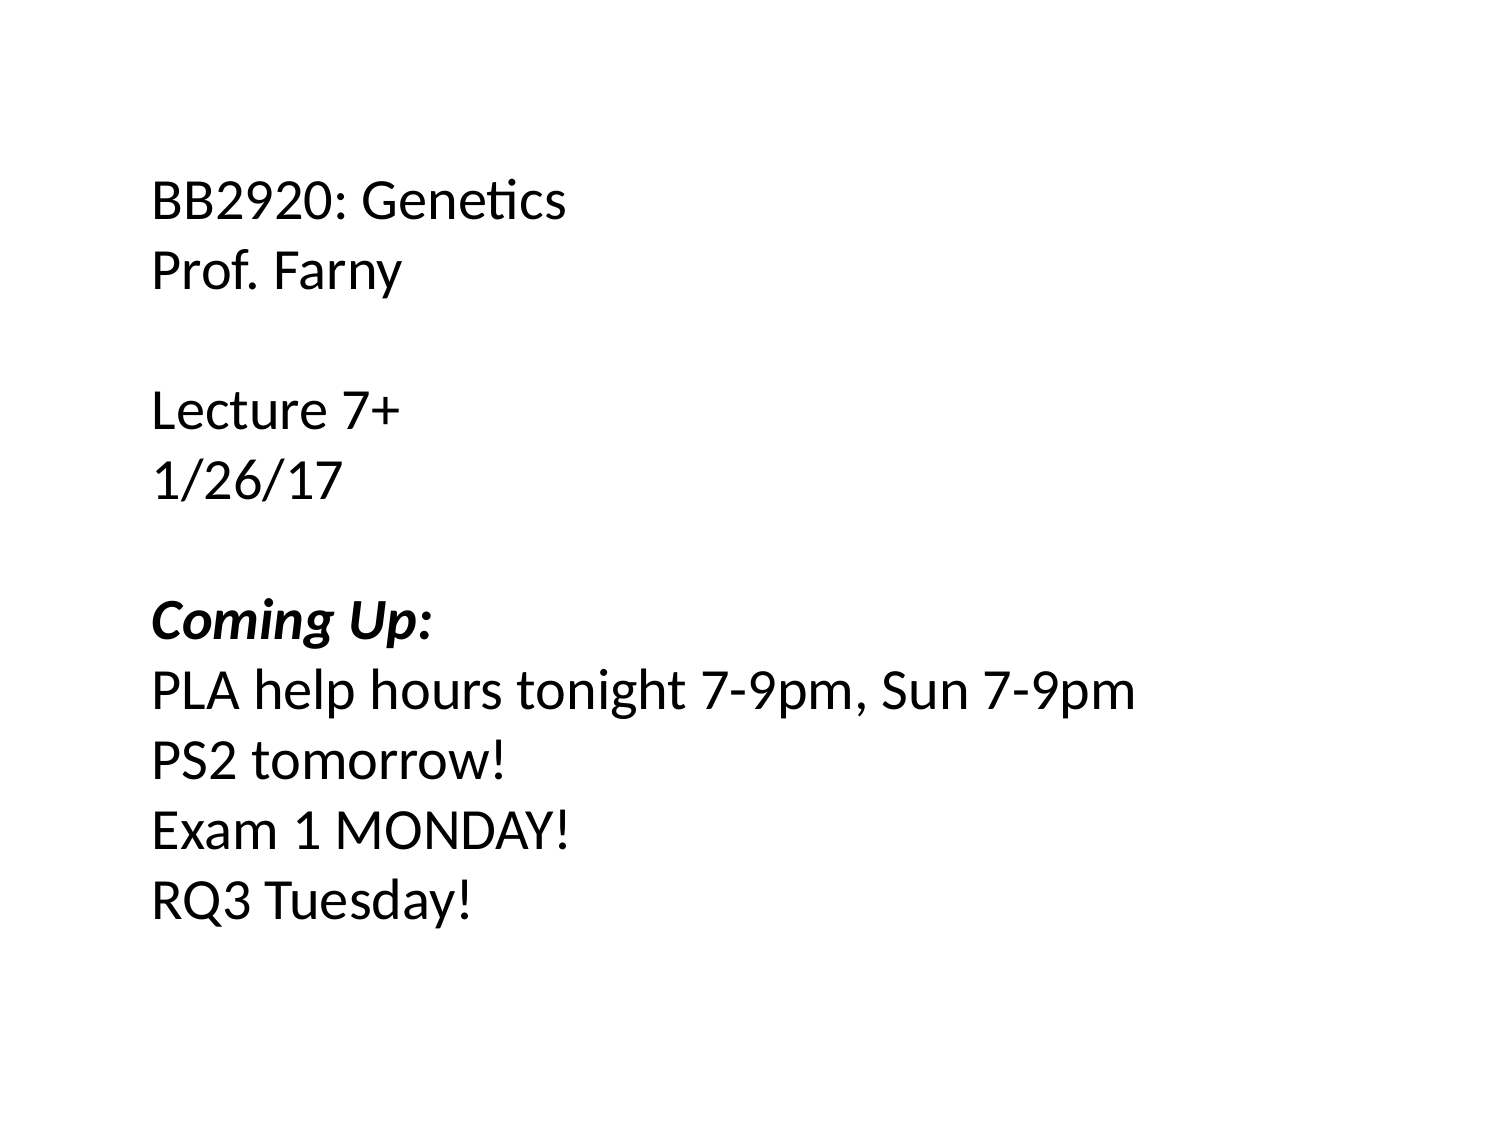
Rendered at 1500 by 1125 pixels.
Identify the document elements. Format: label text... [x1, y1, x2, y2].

text_box BB2920: Genetics Prof. Farny Lecture 7+ 1/26/17 Coming Up: PLA help hours tonight 7-9pm, Sun 7-9pm PS2 tomorrow! Exam 1 MONDAY! RQ3 Tuesday! [137, 153, 1374, 939]
